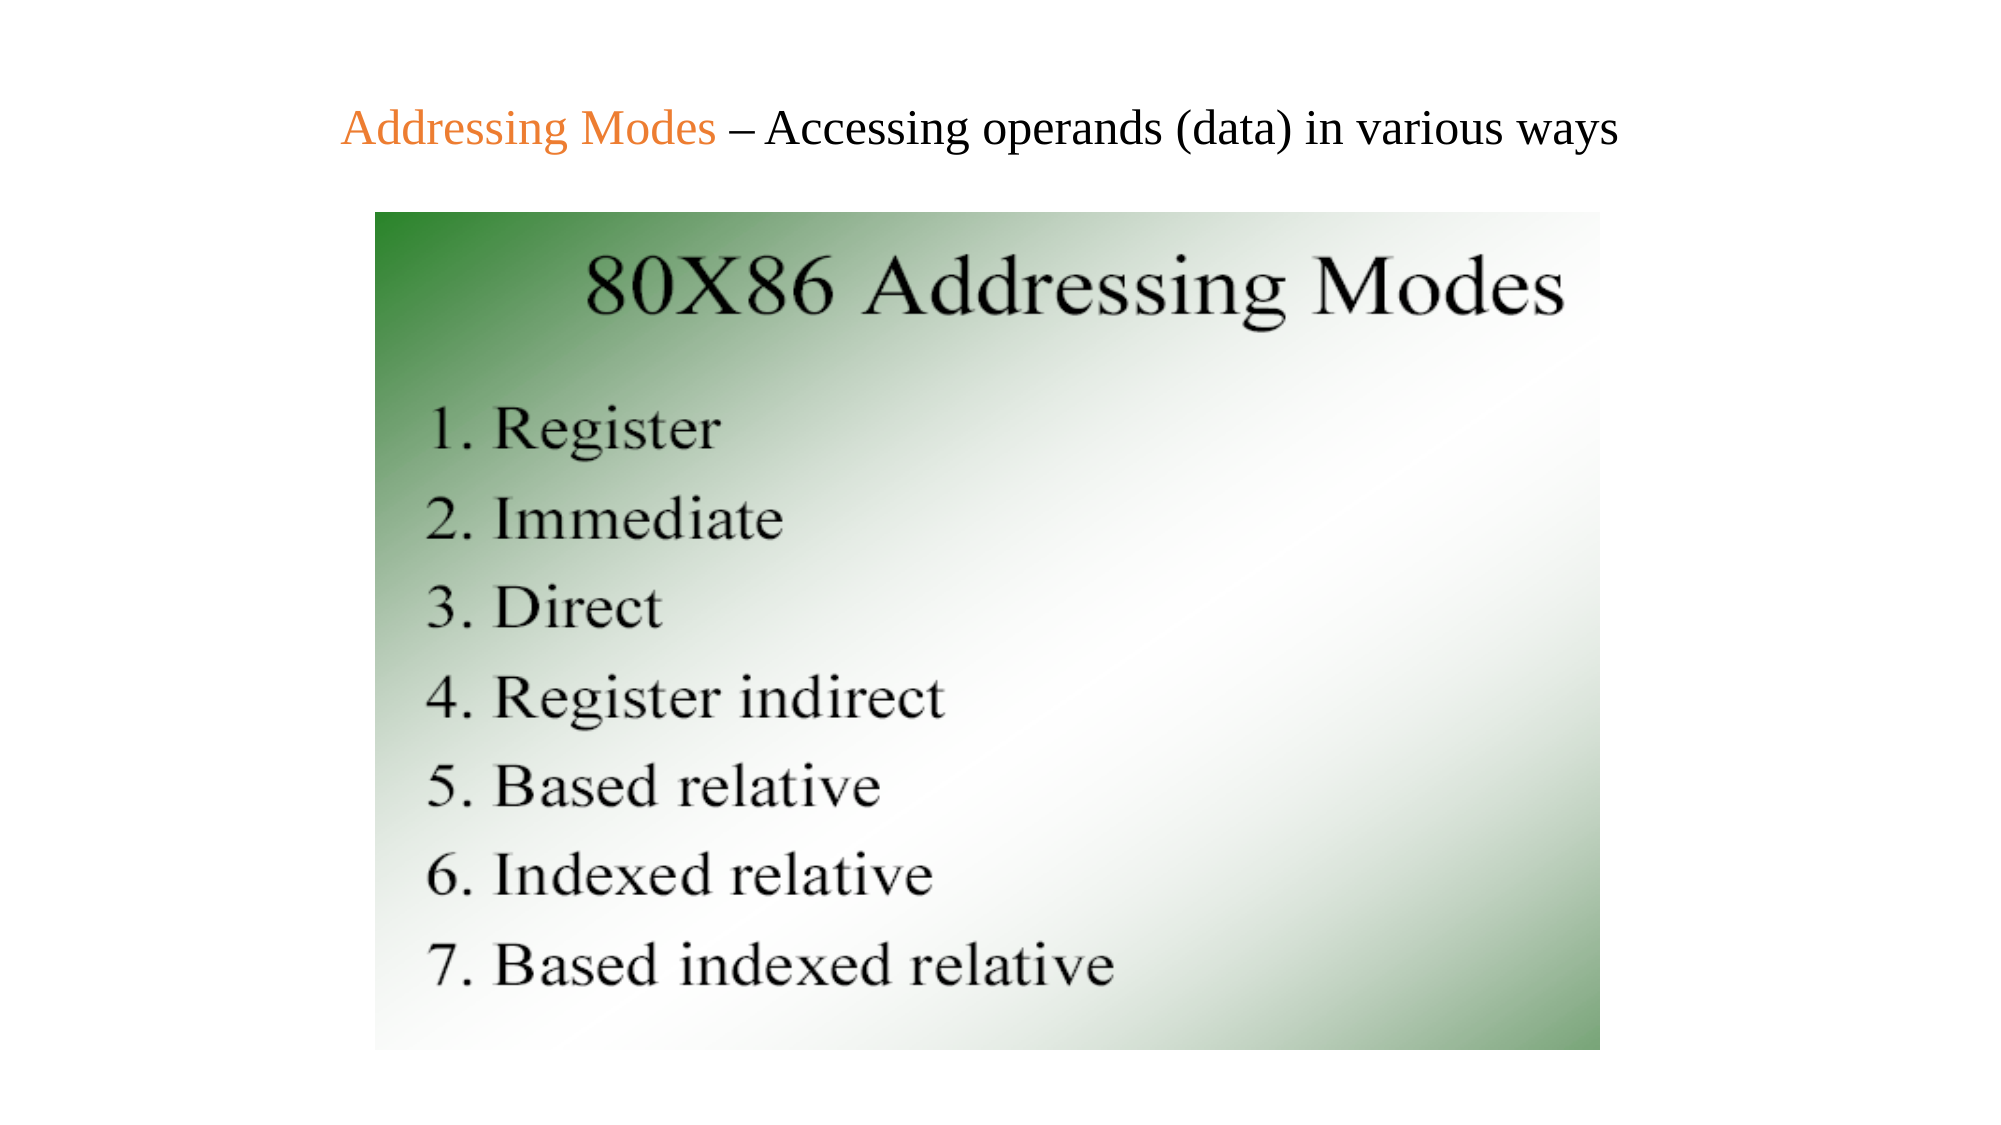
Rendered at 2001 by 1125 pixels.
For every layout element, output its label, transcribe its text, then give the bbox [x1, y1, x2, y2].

text_box Addressing Modes – Accessing operands (data) in various ways [325, 87, 1635, 163]
picture [374, 212, 1600, 1050]
